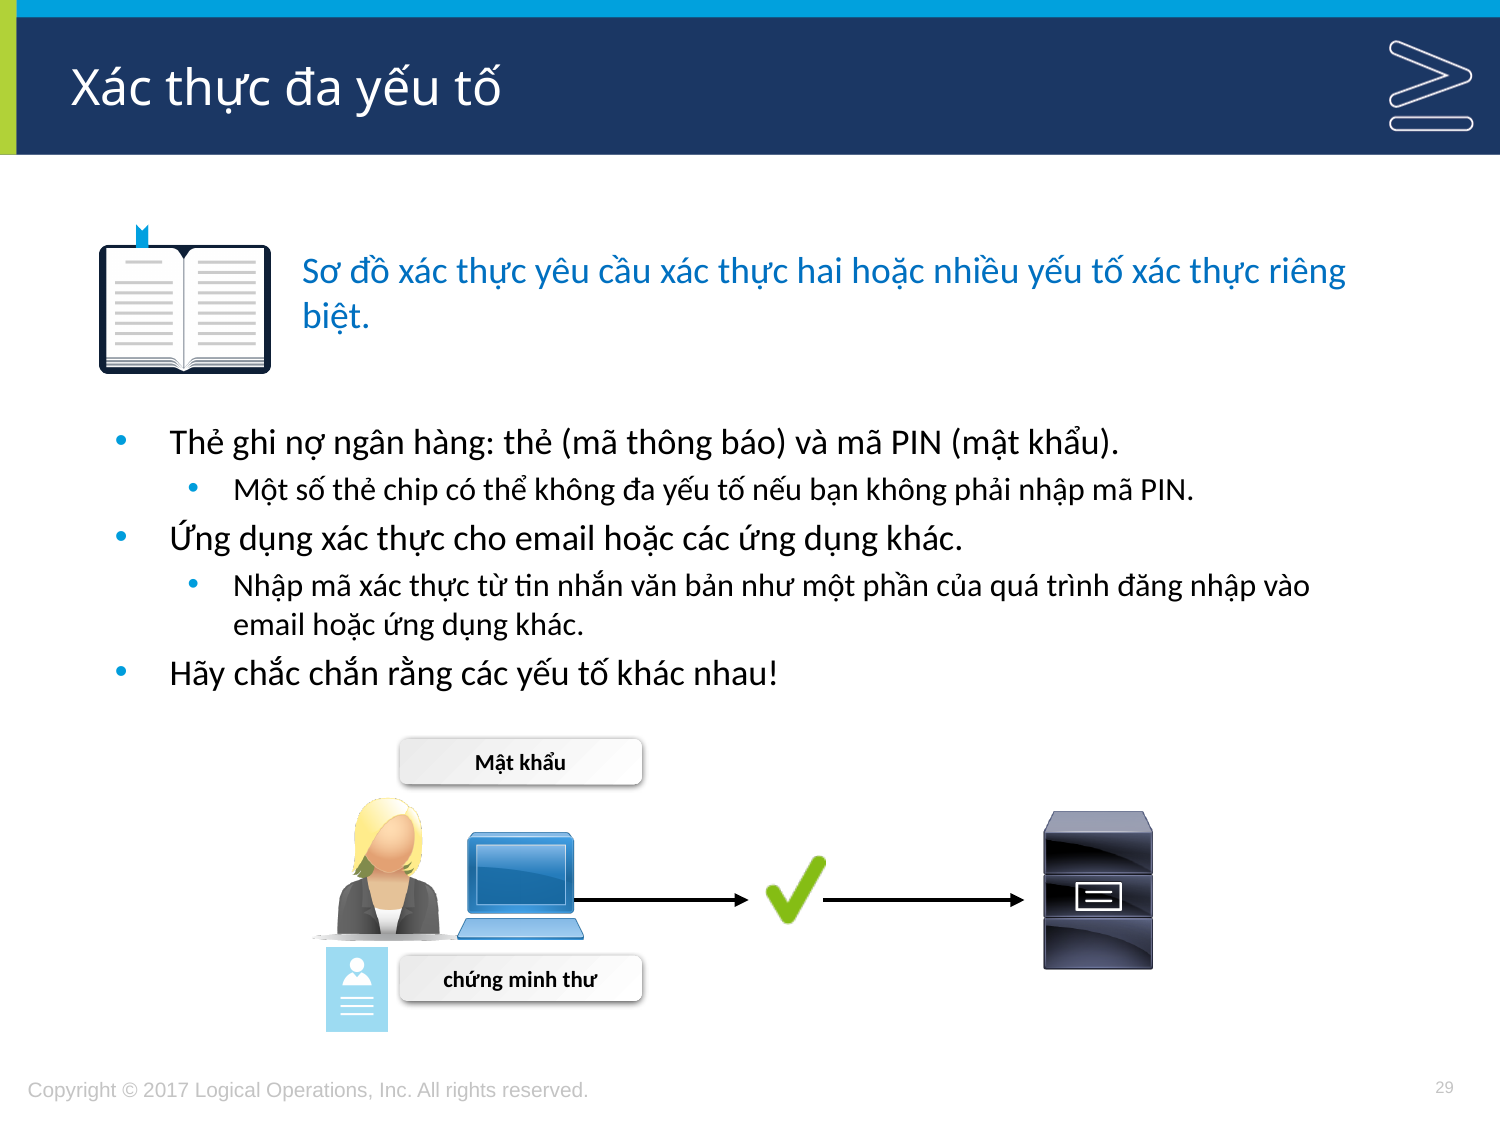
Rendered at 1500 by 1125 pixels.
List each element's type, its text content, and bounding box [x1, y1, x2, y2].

picture [0, 0, 56, 155]
text_box Thẻ ghi nợ ngân hàng: thẻ (mã thông báo) và mã PIN (mật khẩu). Một số thẻ chip có thể không đa yếu tố nếu bạn không phải nhập mã PIN. Ứng dụng xác thực cho email hoặc các ứng dụng khác. Nhập mã xác thực từ tin nhắn văn bản như một phần của quá trình đăng nhập vào email hoặc ứng dụng khác. Hãy chắc chắn rằng các yếu tố khác nhau! [99, 411, 1375, 702]
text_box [310, 738, 1190, 1033]
picture [1350, 18, 1500, 155]
text_box Sơ đồ xác thực yêu cầu xác thực hai hoặc nhiều yếu tố xác thực riêng biệt. [287, 238, 1432, 400]
picture [99, 224, 271, 375]
slide_number 29 [1118, 1057, 1469, 1118]
title Xác thực đa yếu tố [56, 16, 1350, 155]
